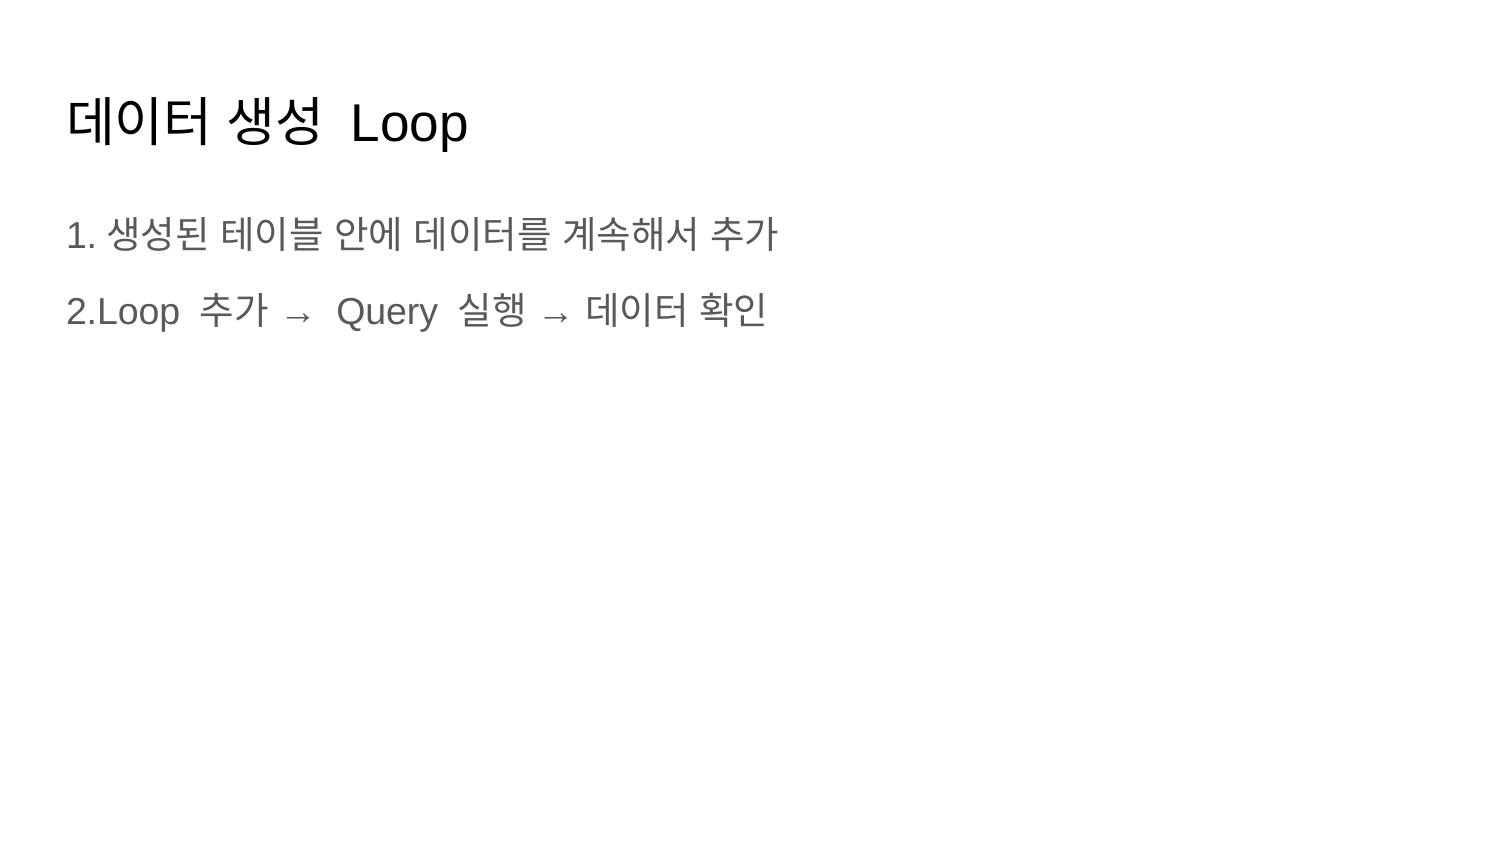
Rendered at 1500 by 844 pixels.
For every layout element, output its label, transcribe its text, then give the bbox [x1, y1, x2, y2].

title 데이터 생성 Loop [51, 72, 1449, 167]
list 1.생성된 테이블 안에 데이터를 계속해서 추가 2.Loop 추가 → Query 실행 → 데이터 확인 [51, 189, 1449, 750]
